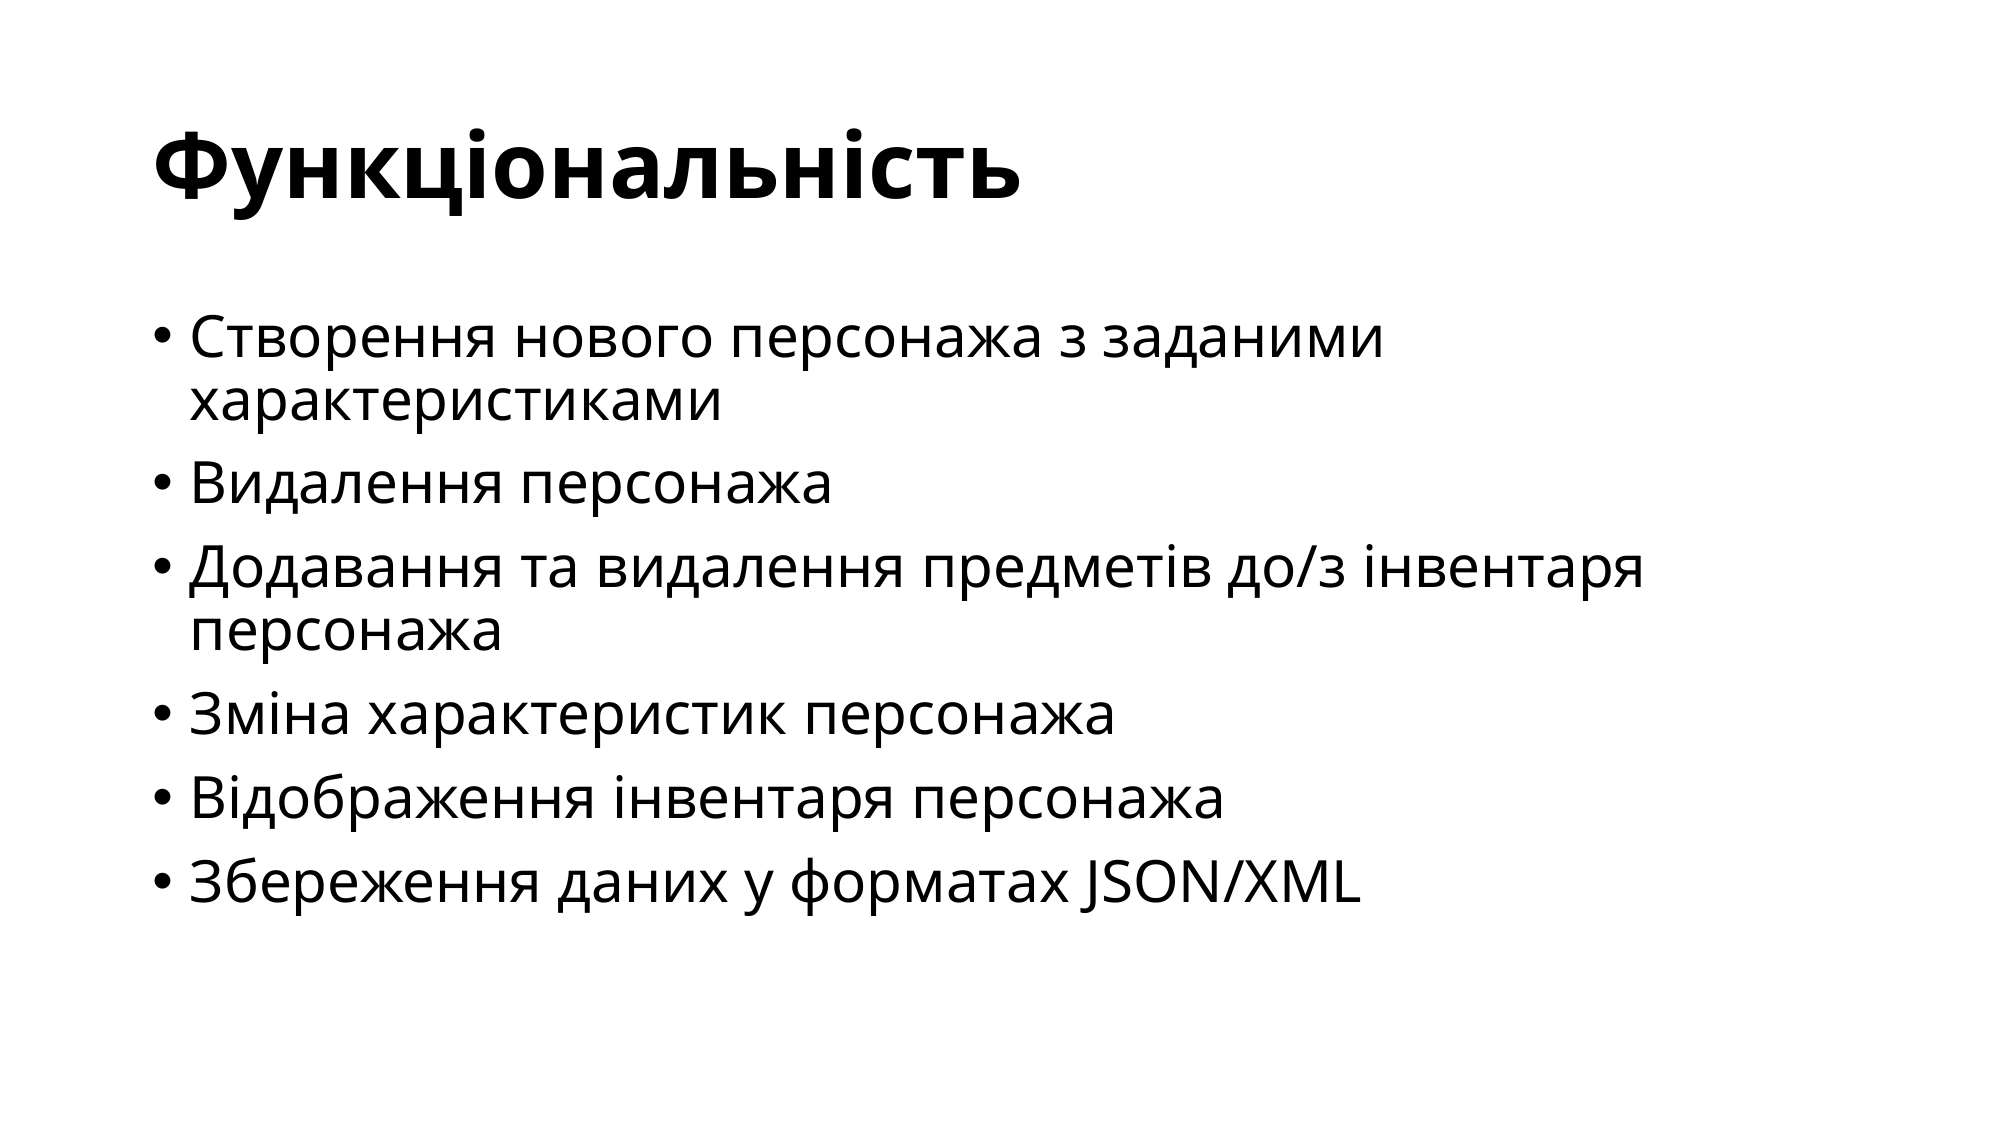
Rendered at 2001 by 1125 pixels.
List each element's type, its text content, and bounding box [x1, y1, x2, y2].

title Функціональність [137, 59, 1863, 278]
list Створення нового персонажа з заданими характеристиками Видалення персонажа Додавання та видалення предметів до/з інвентаря персонажа Зміна характеристик персонажа Відображення інвентаря персонажа Збереження даних у форматах JSON/XML [137, 299, 1863, 1014]
